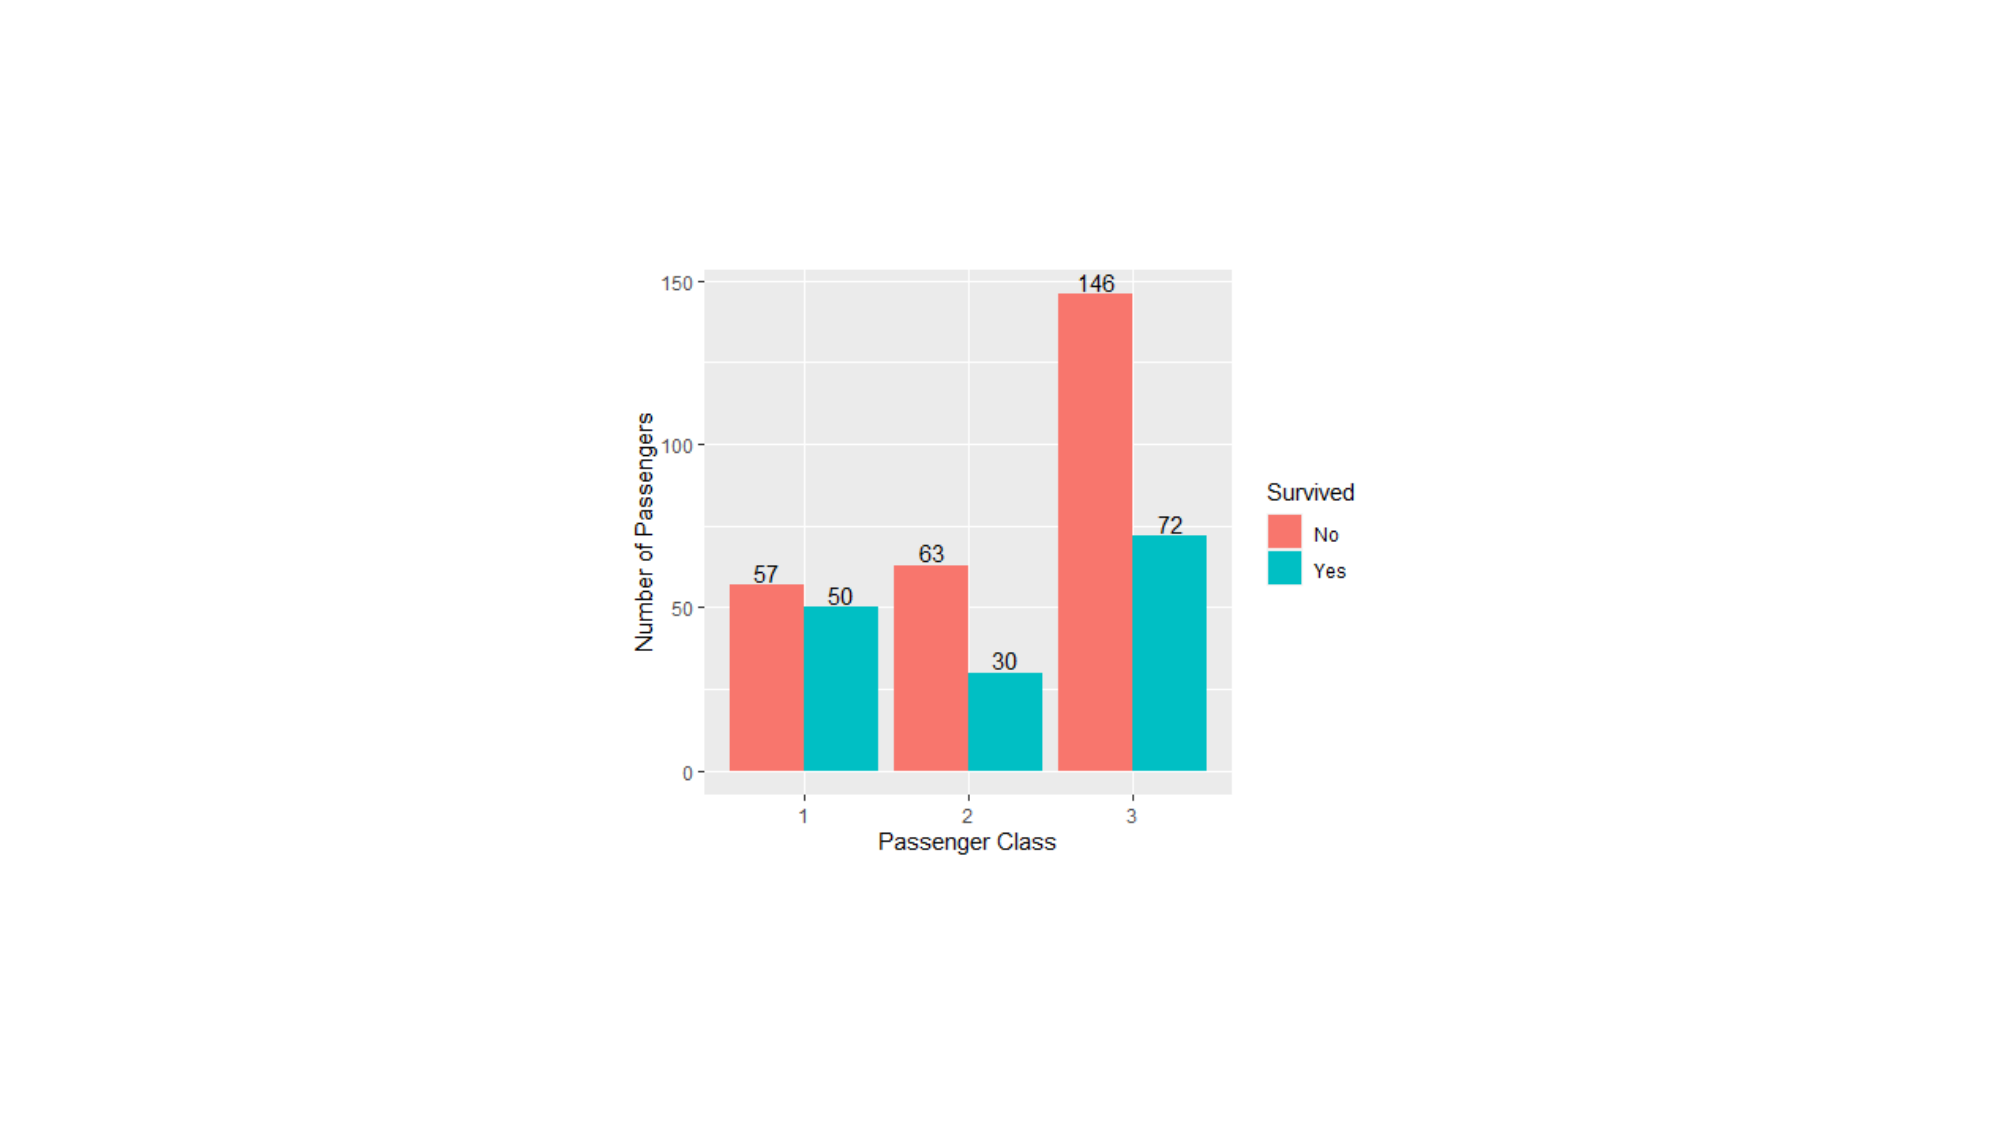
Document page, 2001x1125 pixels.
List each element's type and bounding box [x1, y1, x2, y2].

picture [620, 259, 1379, 866]
